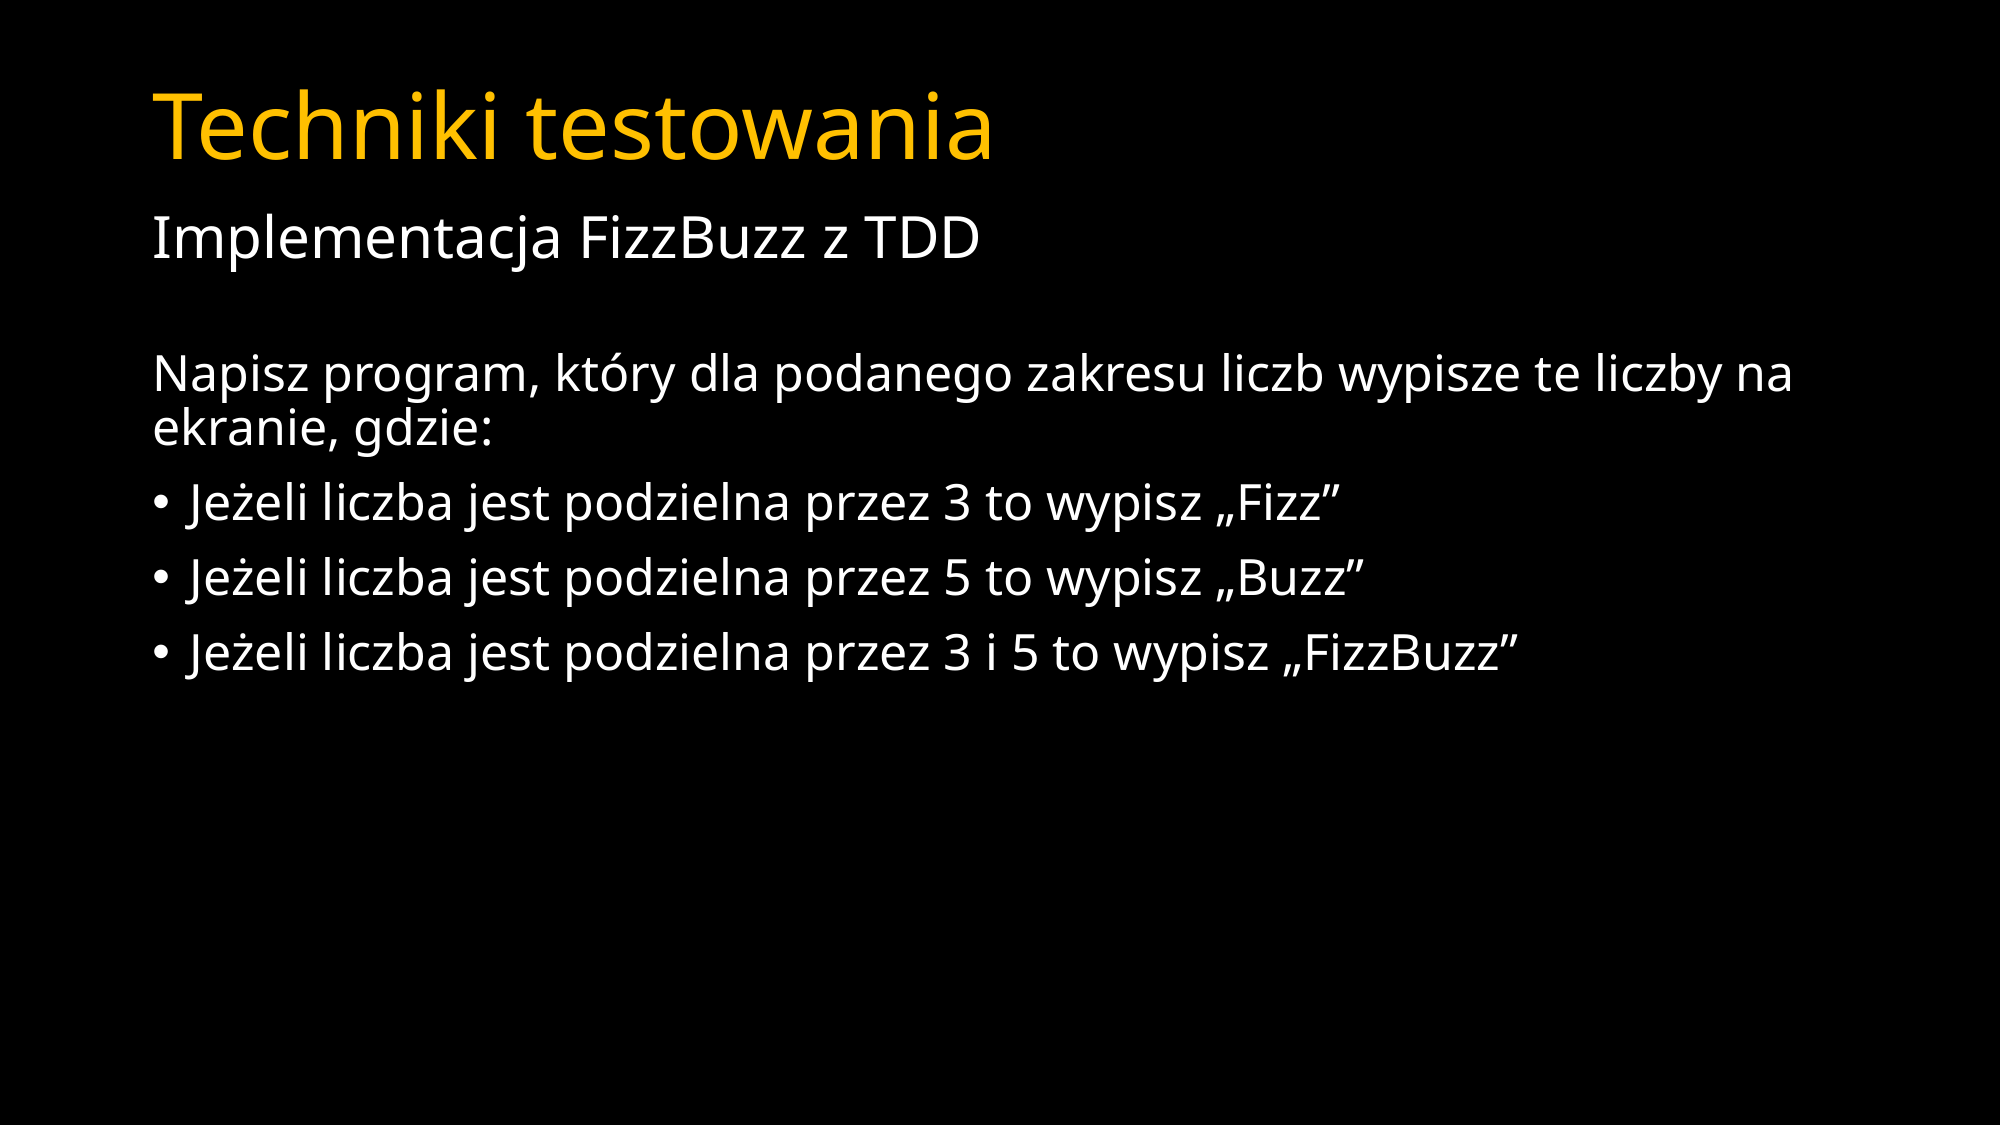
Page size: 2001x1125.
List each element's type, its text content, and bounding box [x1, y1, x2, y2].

list Napisz program, który dla podanego zakresu liczb wypisze te liczby na ekranie, gdzie: Jeżeli liczba jest podzielna przez 3 to wypisz „Fizz” Jeżeli liczba jest podzielna przez 5 to wypisz „Buzz” Jeżeli liczba jest podzielna przez 3 i 5 to wypisz „FizzBuzz” [137, 341, 1863, 1019]
title Techniki testowania [137, 59, 1863, 200]
list Implementacja FizzBuzz z TDD [137, 200, 1863, 287]
